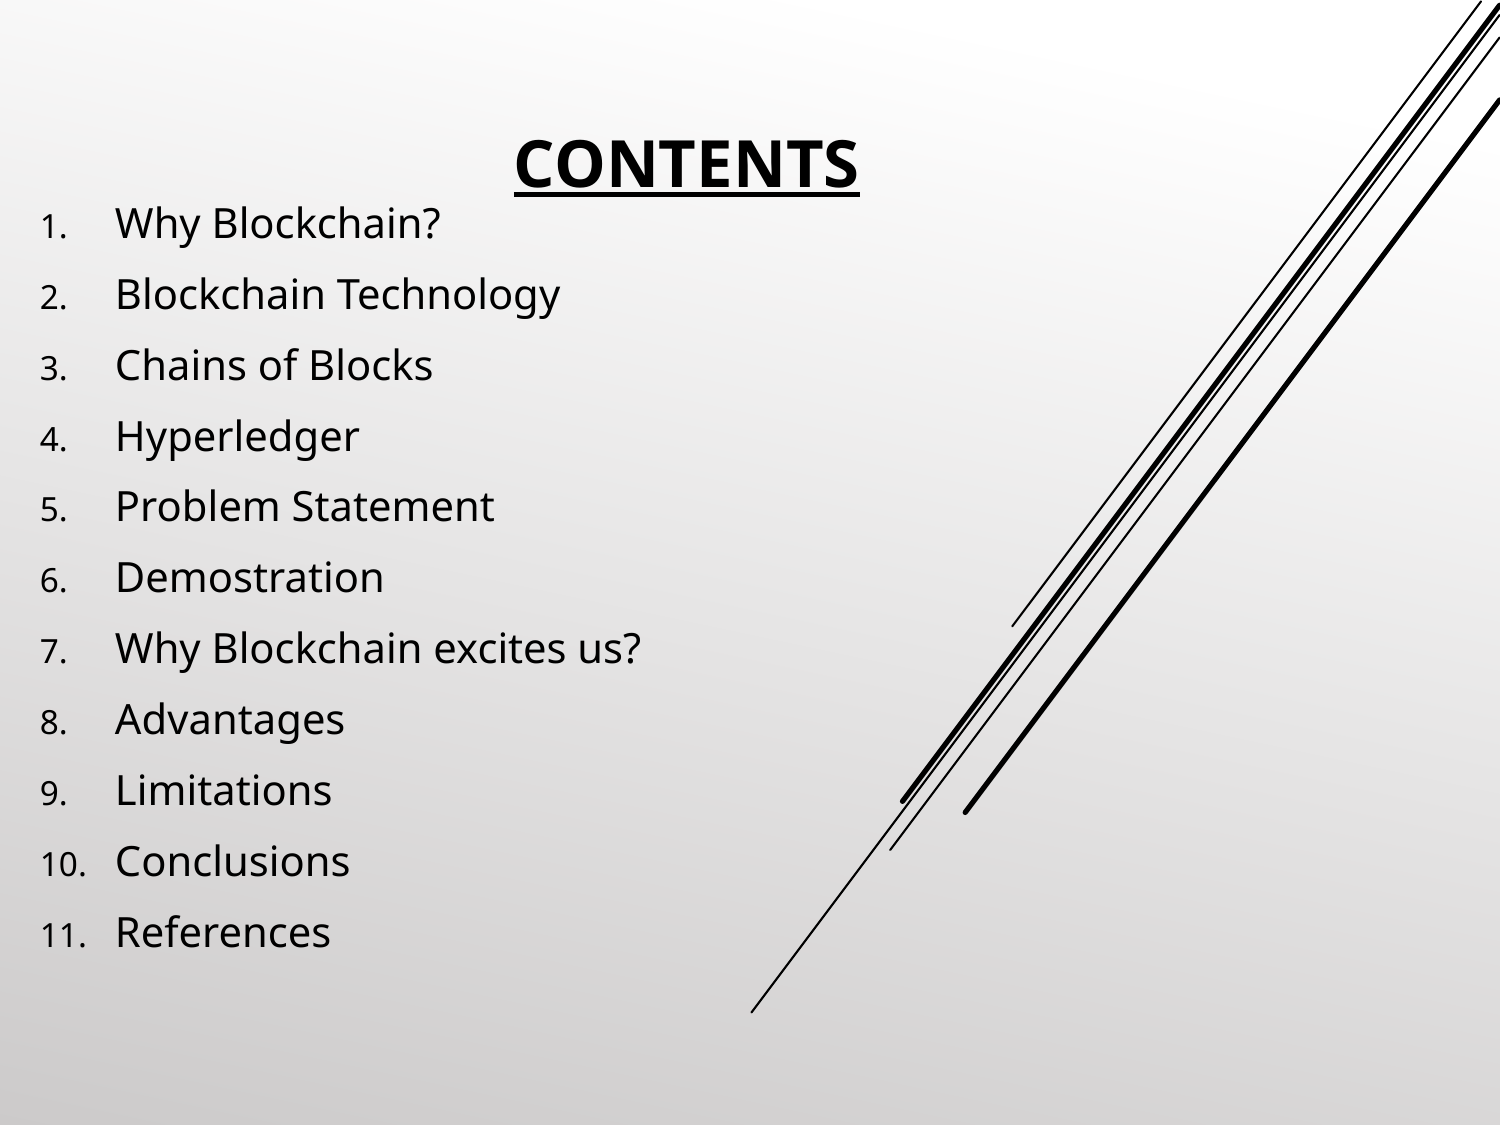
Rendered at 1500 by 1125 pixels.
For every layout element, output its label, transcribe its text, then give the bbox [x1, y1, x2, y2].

title CONTENTS [150, 112, 1224, 118]
subtitle Why Blockchain? Blockchain Technology Chains of Blocks Hyperledger Problem Statement Demostration Why Blockchain excites us? Advantages Limitations Conclusions References [24, 118, 1469, 1125]
